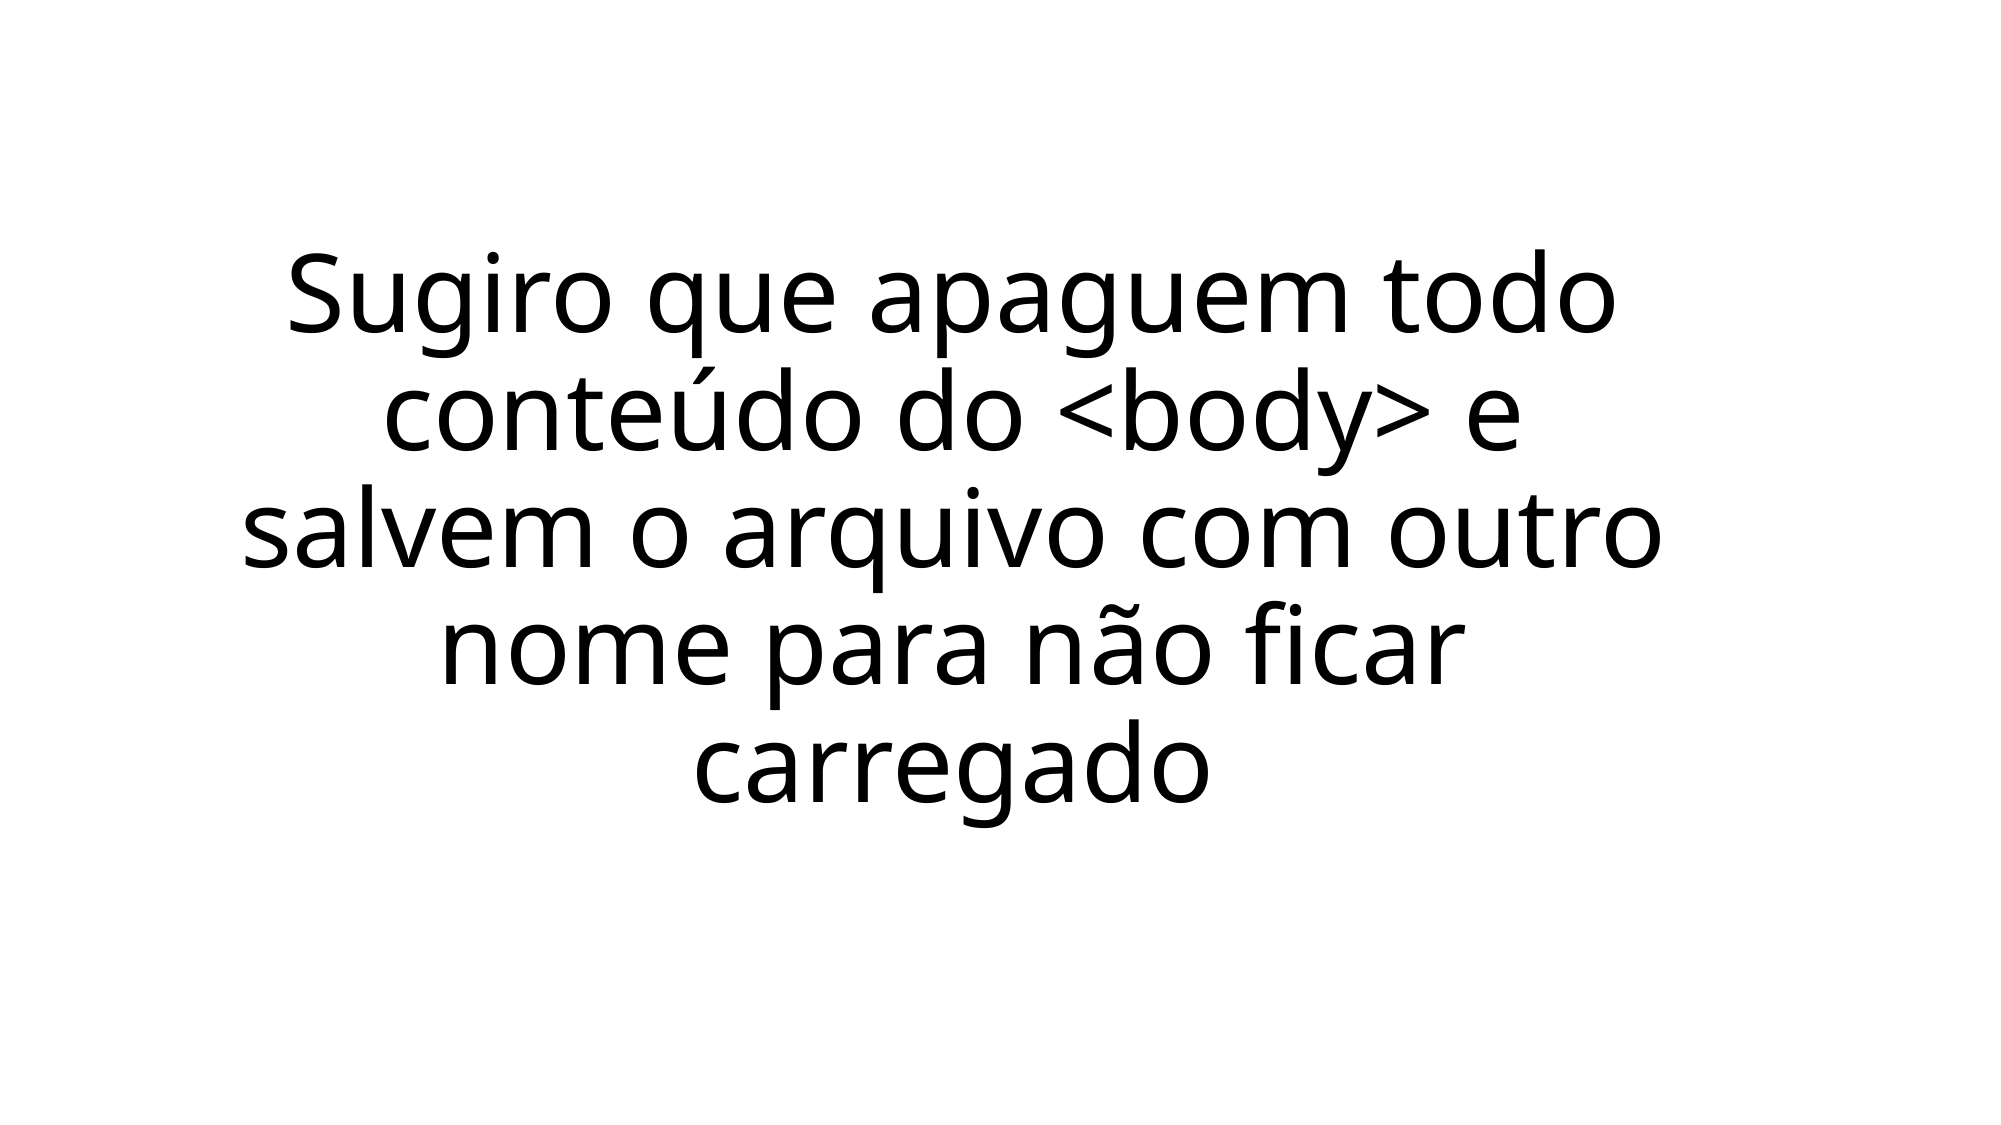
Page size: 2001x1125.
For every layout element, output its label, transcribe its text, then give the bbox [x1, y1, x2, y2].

title Sugiro que apaguem todo conteúdo do <body> e salvem o arquivo com outro nome para não ficar carregado [181, 224, 1725, 834]
